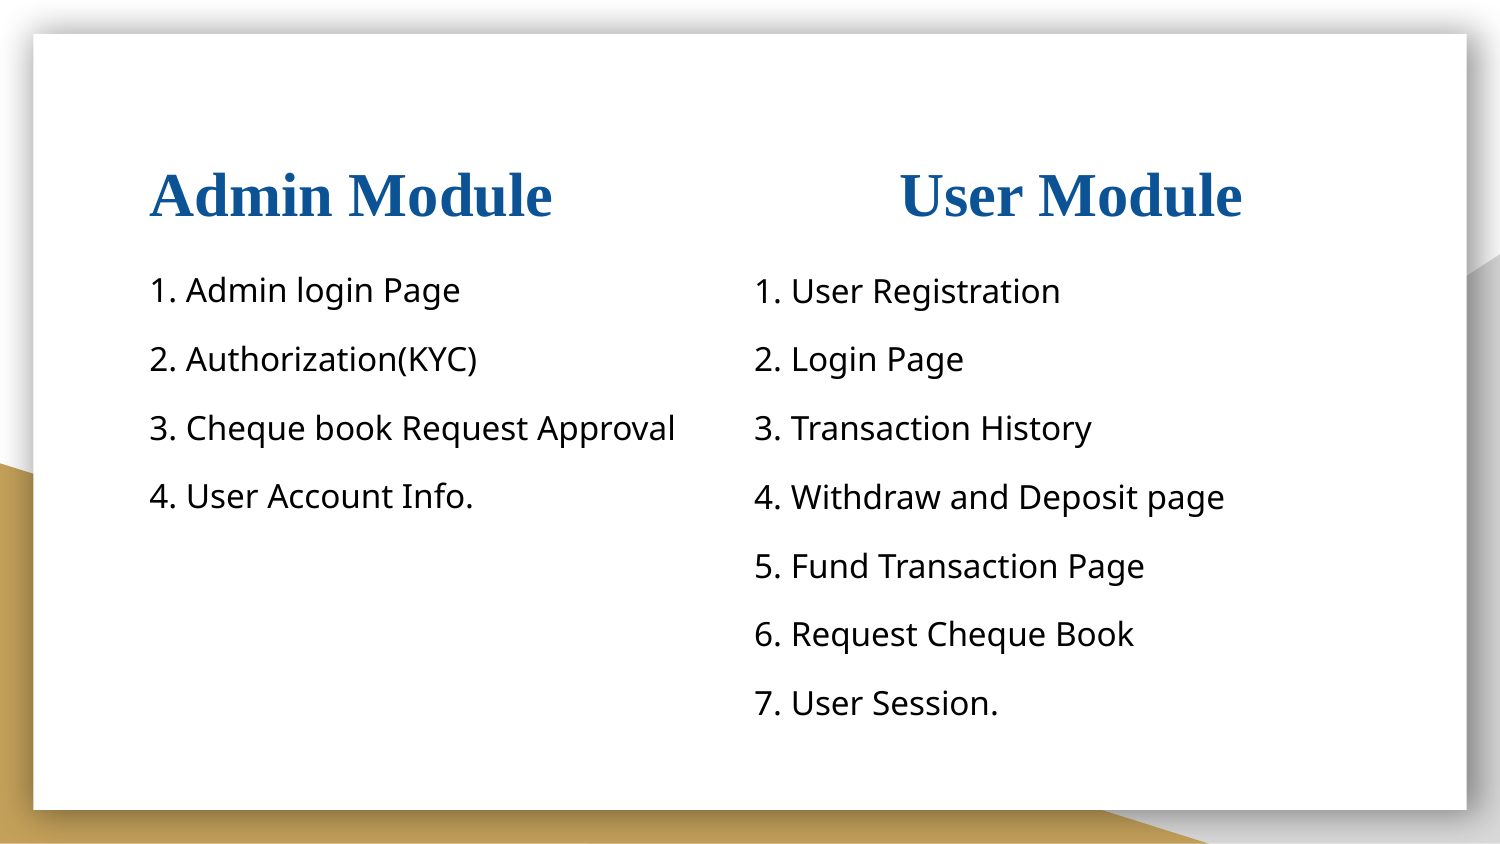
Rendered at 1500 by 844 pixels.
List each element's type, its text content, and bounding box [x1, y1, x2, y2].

title Admin Module User Module [134, 138, 1366, 296]
list 1. User Registration 2. Login Page 3. Transaction History 4. Withdraw and Deposit page 5. Fund Transaction Page 6. Request Cheque Book 7. User Session. [739, 246, 1344, 717]
picture [0, 0, 1500, 473]
list 1. Admin login Page 2. Authorization(KYC) 3. Cheque book Request Approval 4. User Account Info. [134, 246, 739, 649]
